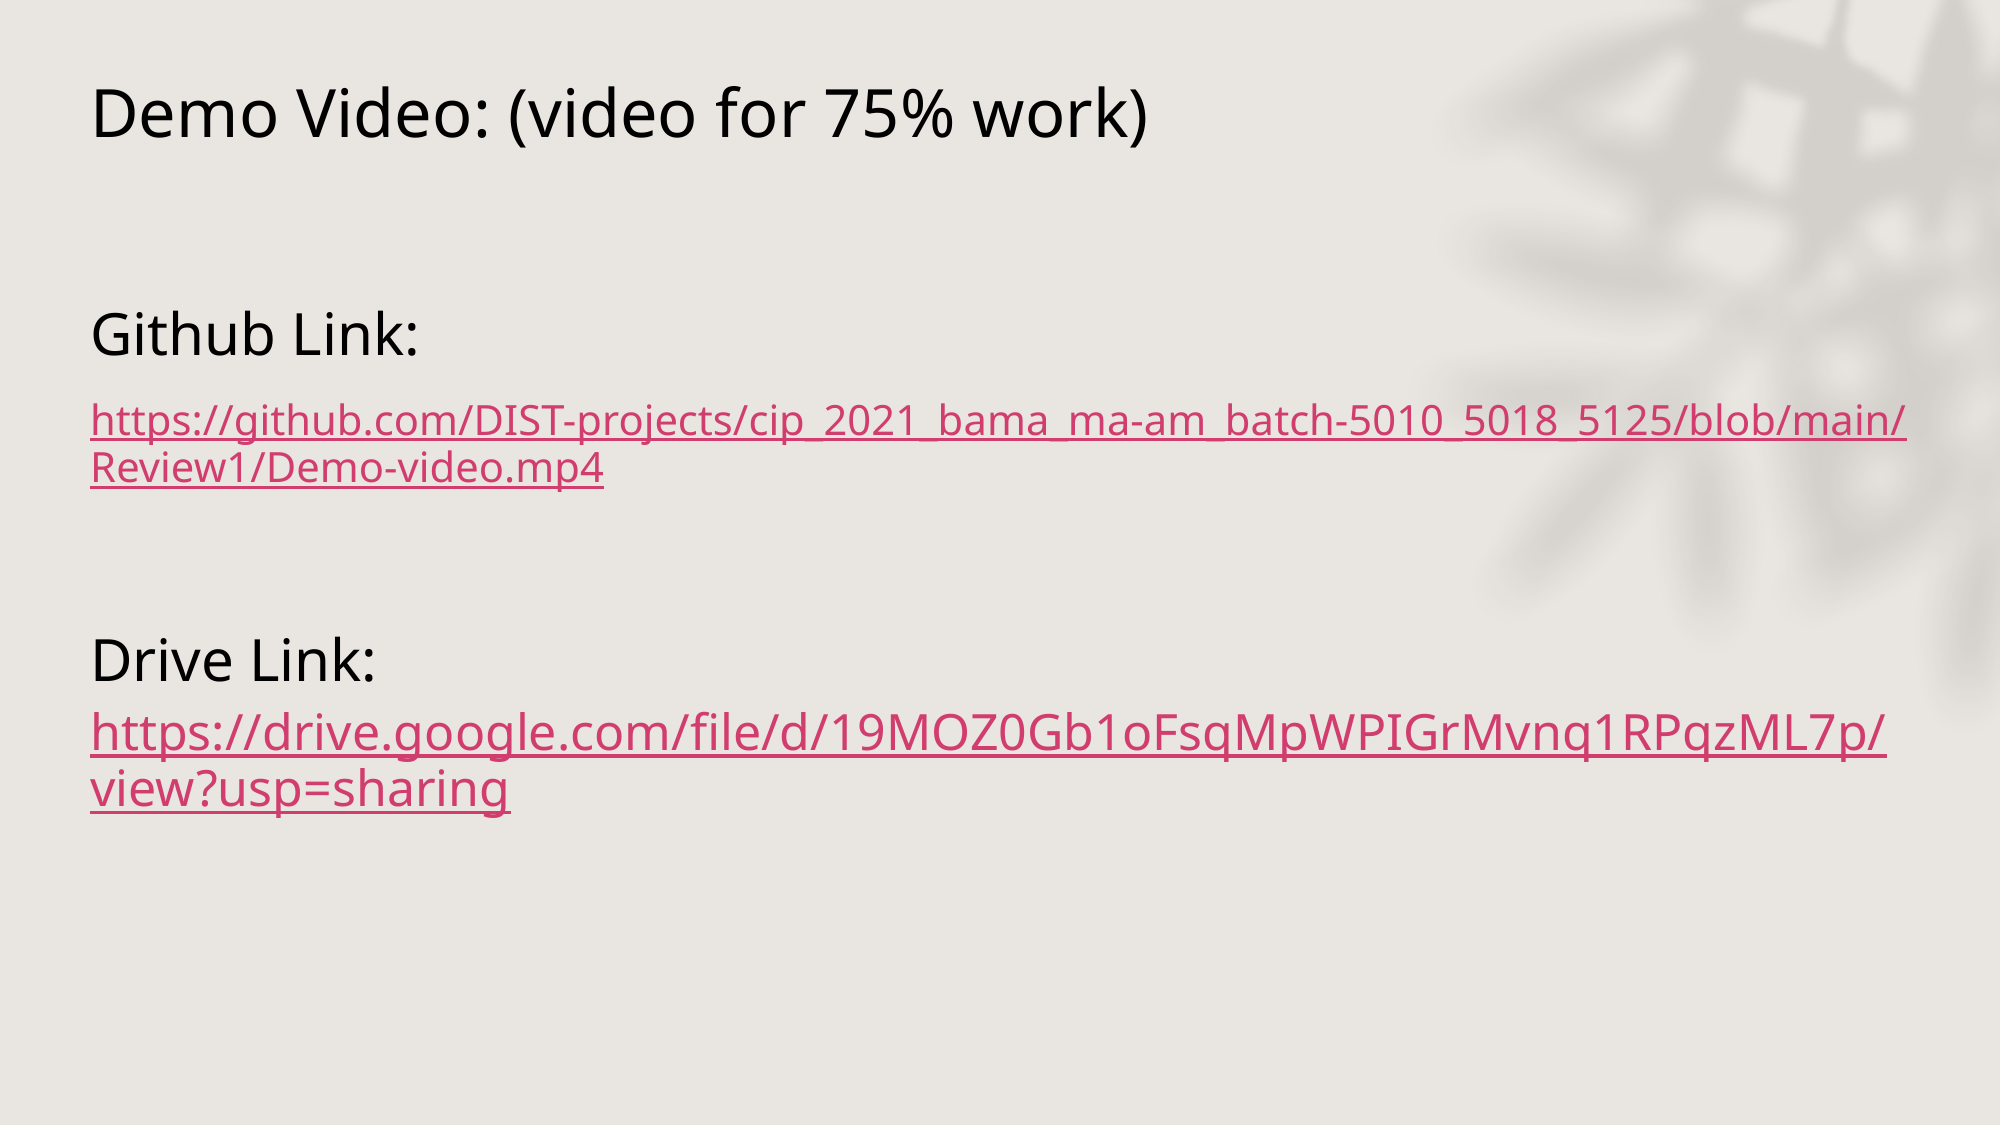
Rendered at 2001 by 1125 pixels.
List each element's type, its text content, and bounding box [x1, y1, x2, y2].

title Demo Video: (video for 75% work) [75, 60, 1863, 162]
list Github Link: https://github.com/DIST-projects/cip_2021_bama_ma-am_batch-5010_5018_5125/blob/main/Review1/Demo-video.mp4 Drive Link: https://drive.google.com/file/d/19MOZ0Gb1oFsqMpWPIGrMvnq1RPqzML7p/view?usp=sharing [75, 191, 1925, 1009]
